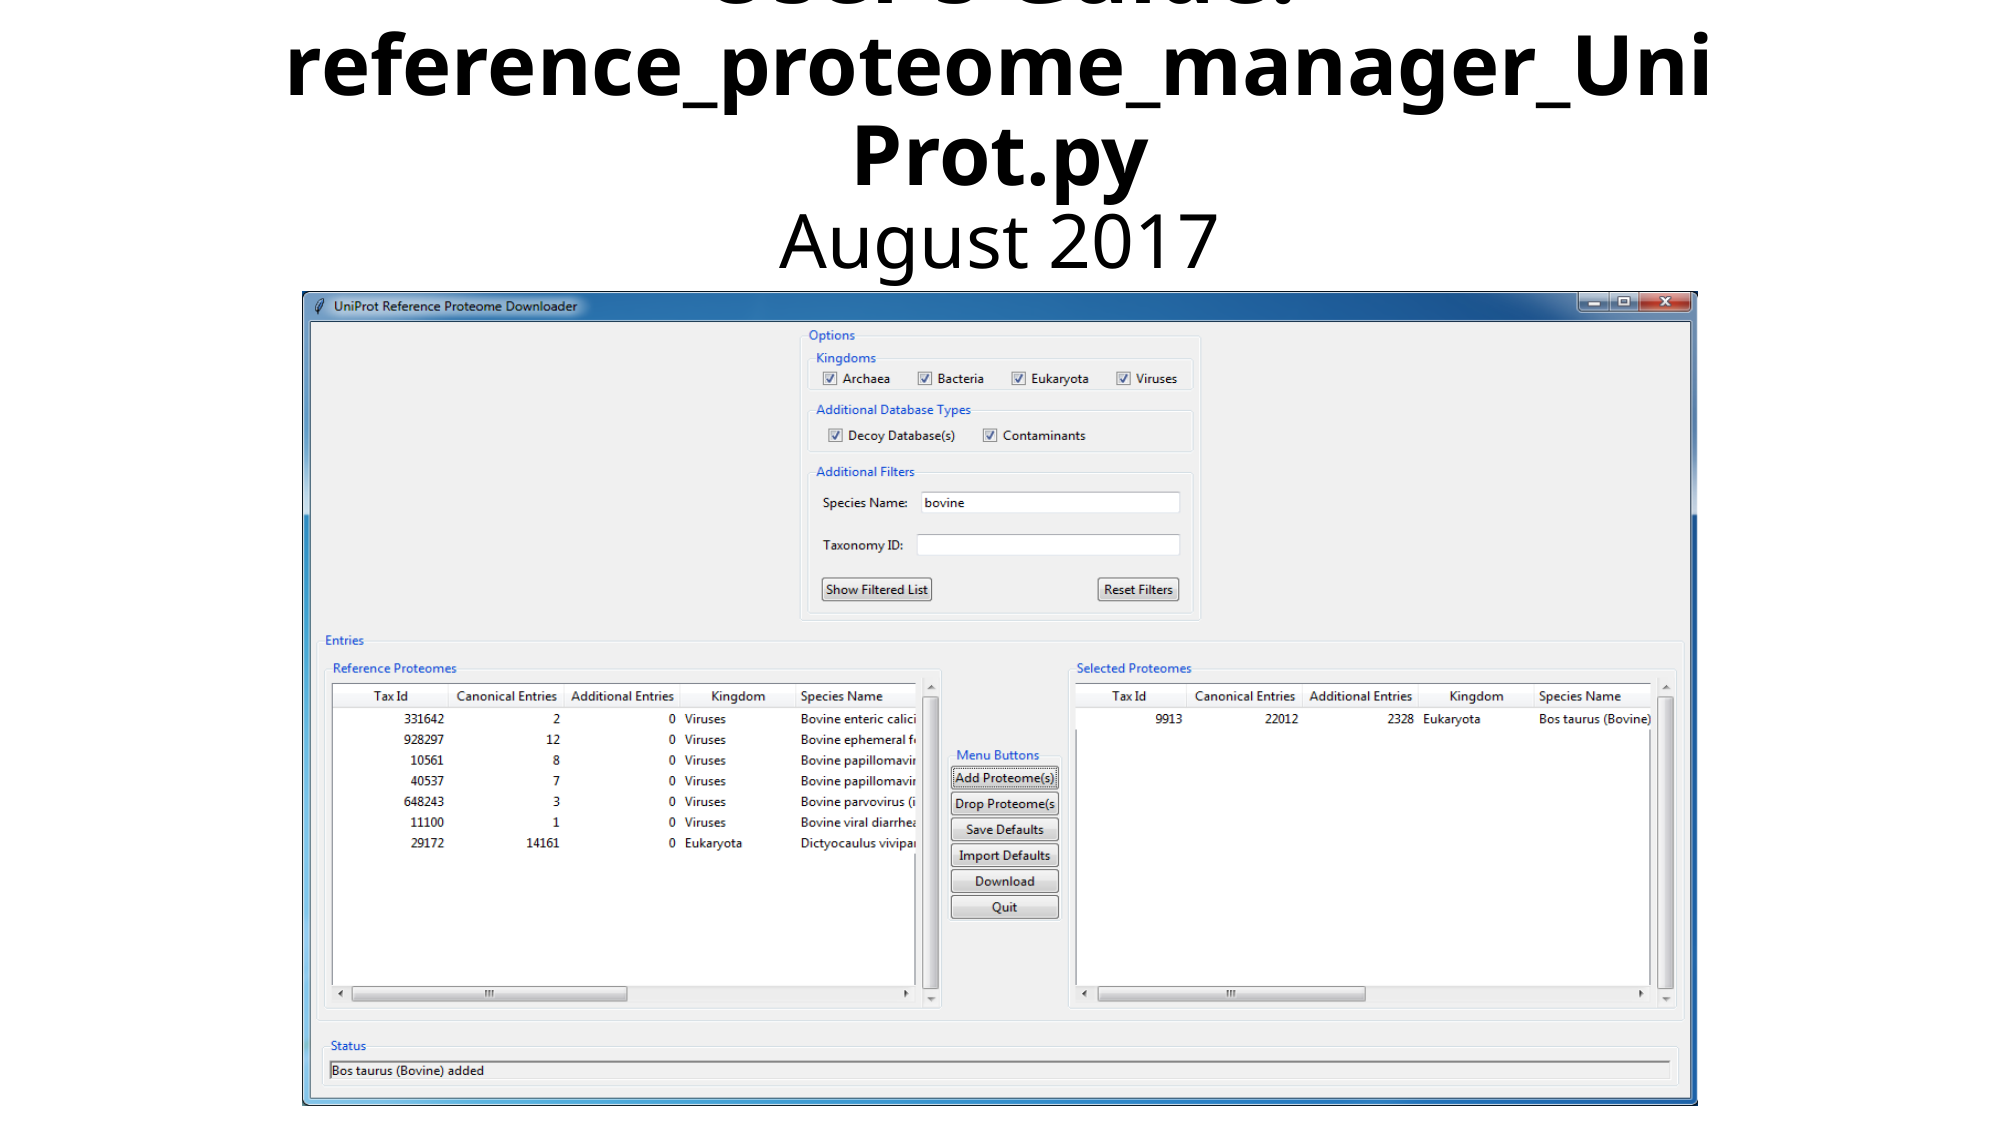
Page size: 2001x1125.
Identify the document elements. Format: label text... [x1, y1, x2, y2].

title User’s Guide: reference_proteome_manager_UniProt.py August 2017 [249, 28, 1750, 293]
picture [302, 291, 1698, 1106]
